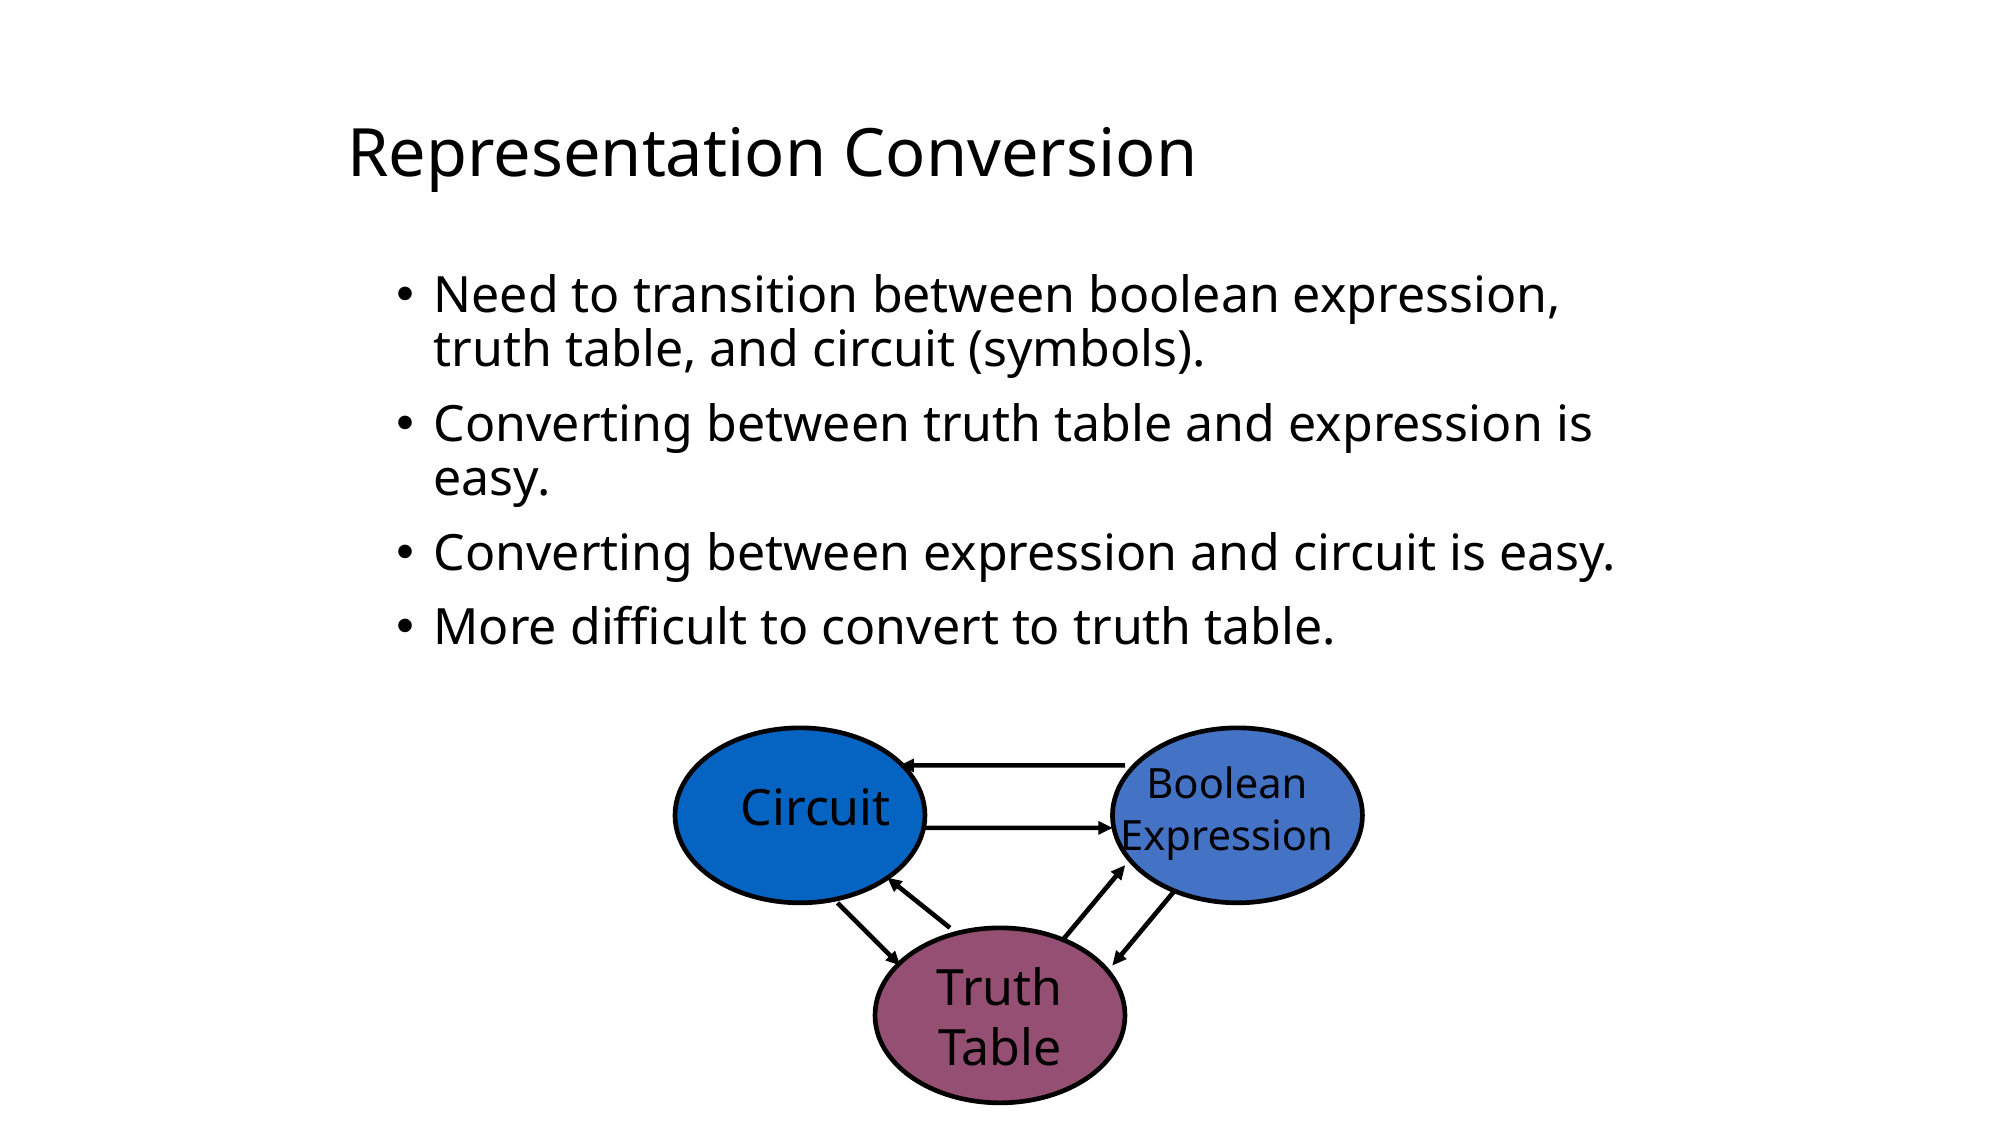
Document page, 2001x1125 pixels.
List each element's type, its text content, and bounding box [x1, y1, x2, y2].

list Need to transition between boolean expression, truth table, and circuit (symbols). Converting between truth table and expression is easy. Converting between expression and circuit is easy. More difficult to convert to truth table. [381, 261, 1657, 703]
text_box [674, 727, 1363, 1103]
title Representation Conversion [332, 86, 1603, 223]
